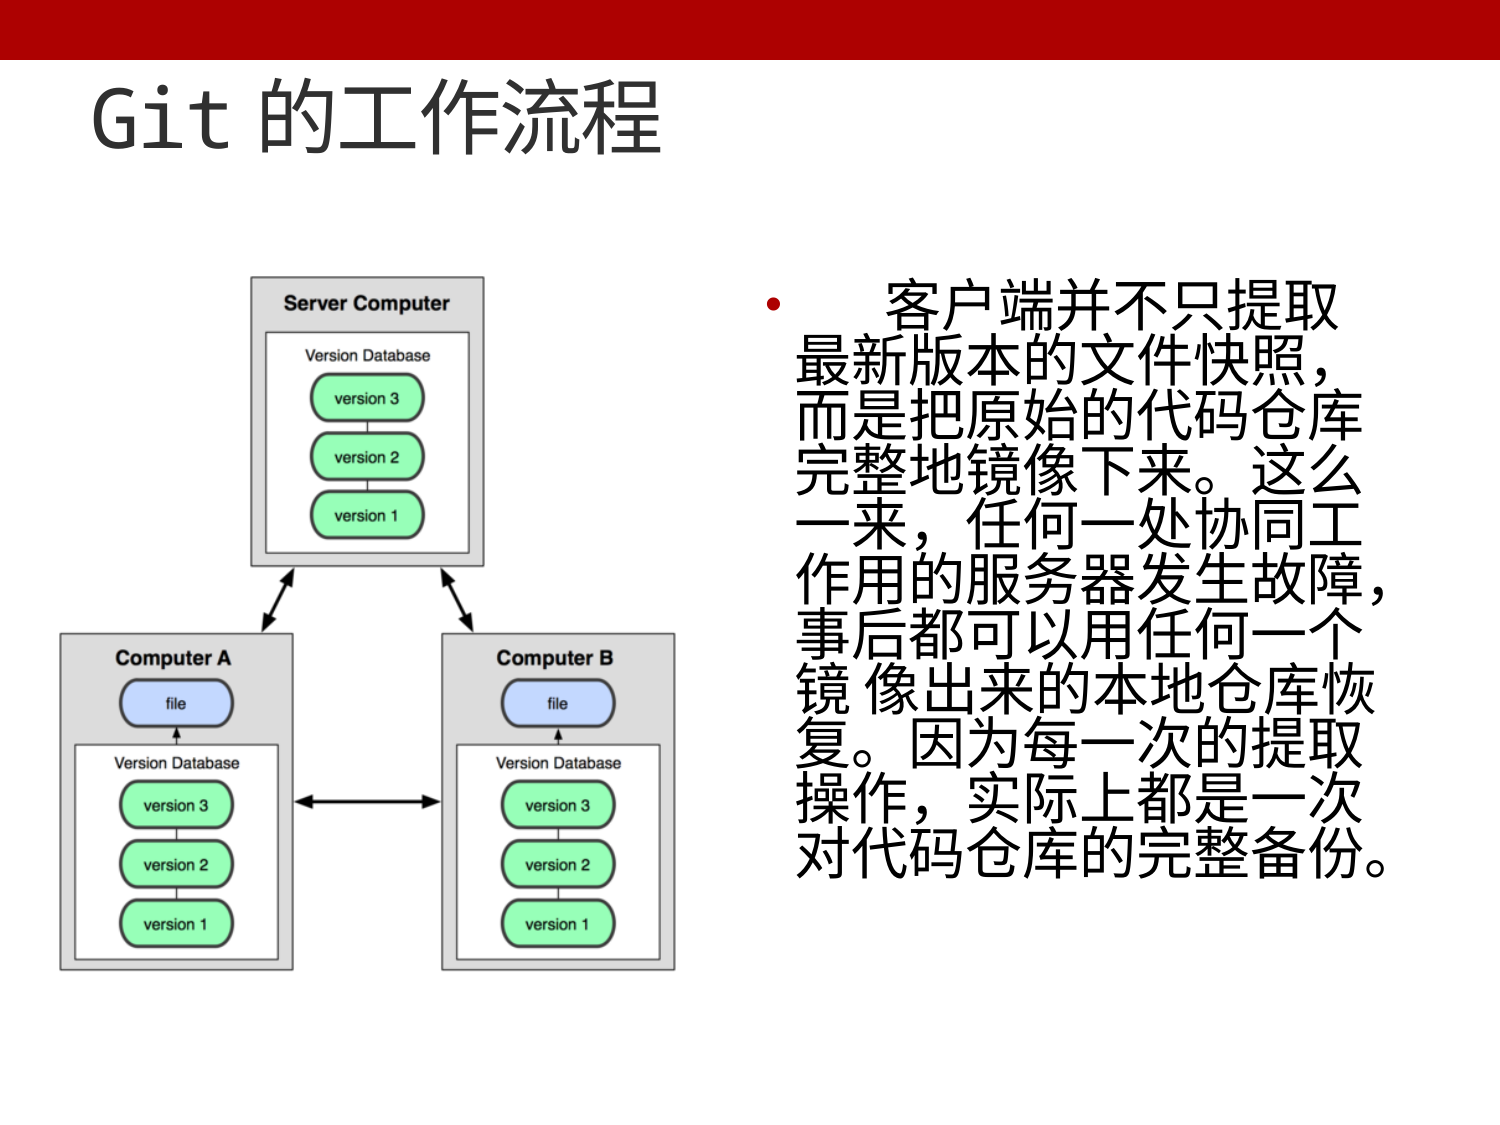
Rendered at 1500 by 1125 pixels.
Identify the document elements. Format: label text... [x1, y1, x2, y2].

picture [57, 275, 677, 973]
list 客户端并不只提取最新版本的文件快照，而是把原始的代码仓库完整地镜像下来。这么一来，任何一处协同工作用的服务器发生故障，事后都可以用任何一个镜 像出来的本地仓库恢复。因为每一次的提取操作，实际上都是一次对代码仓库的完整备份。 [750, 275, 1400, 942]
title Git的工作流程 [75, 45, 1425, 185]
